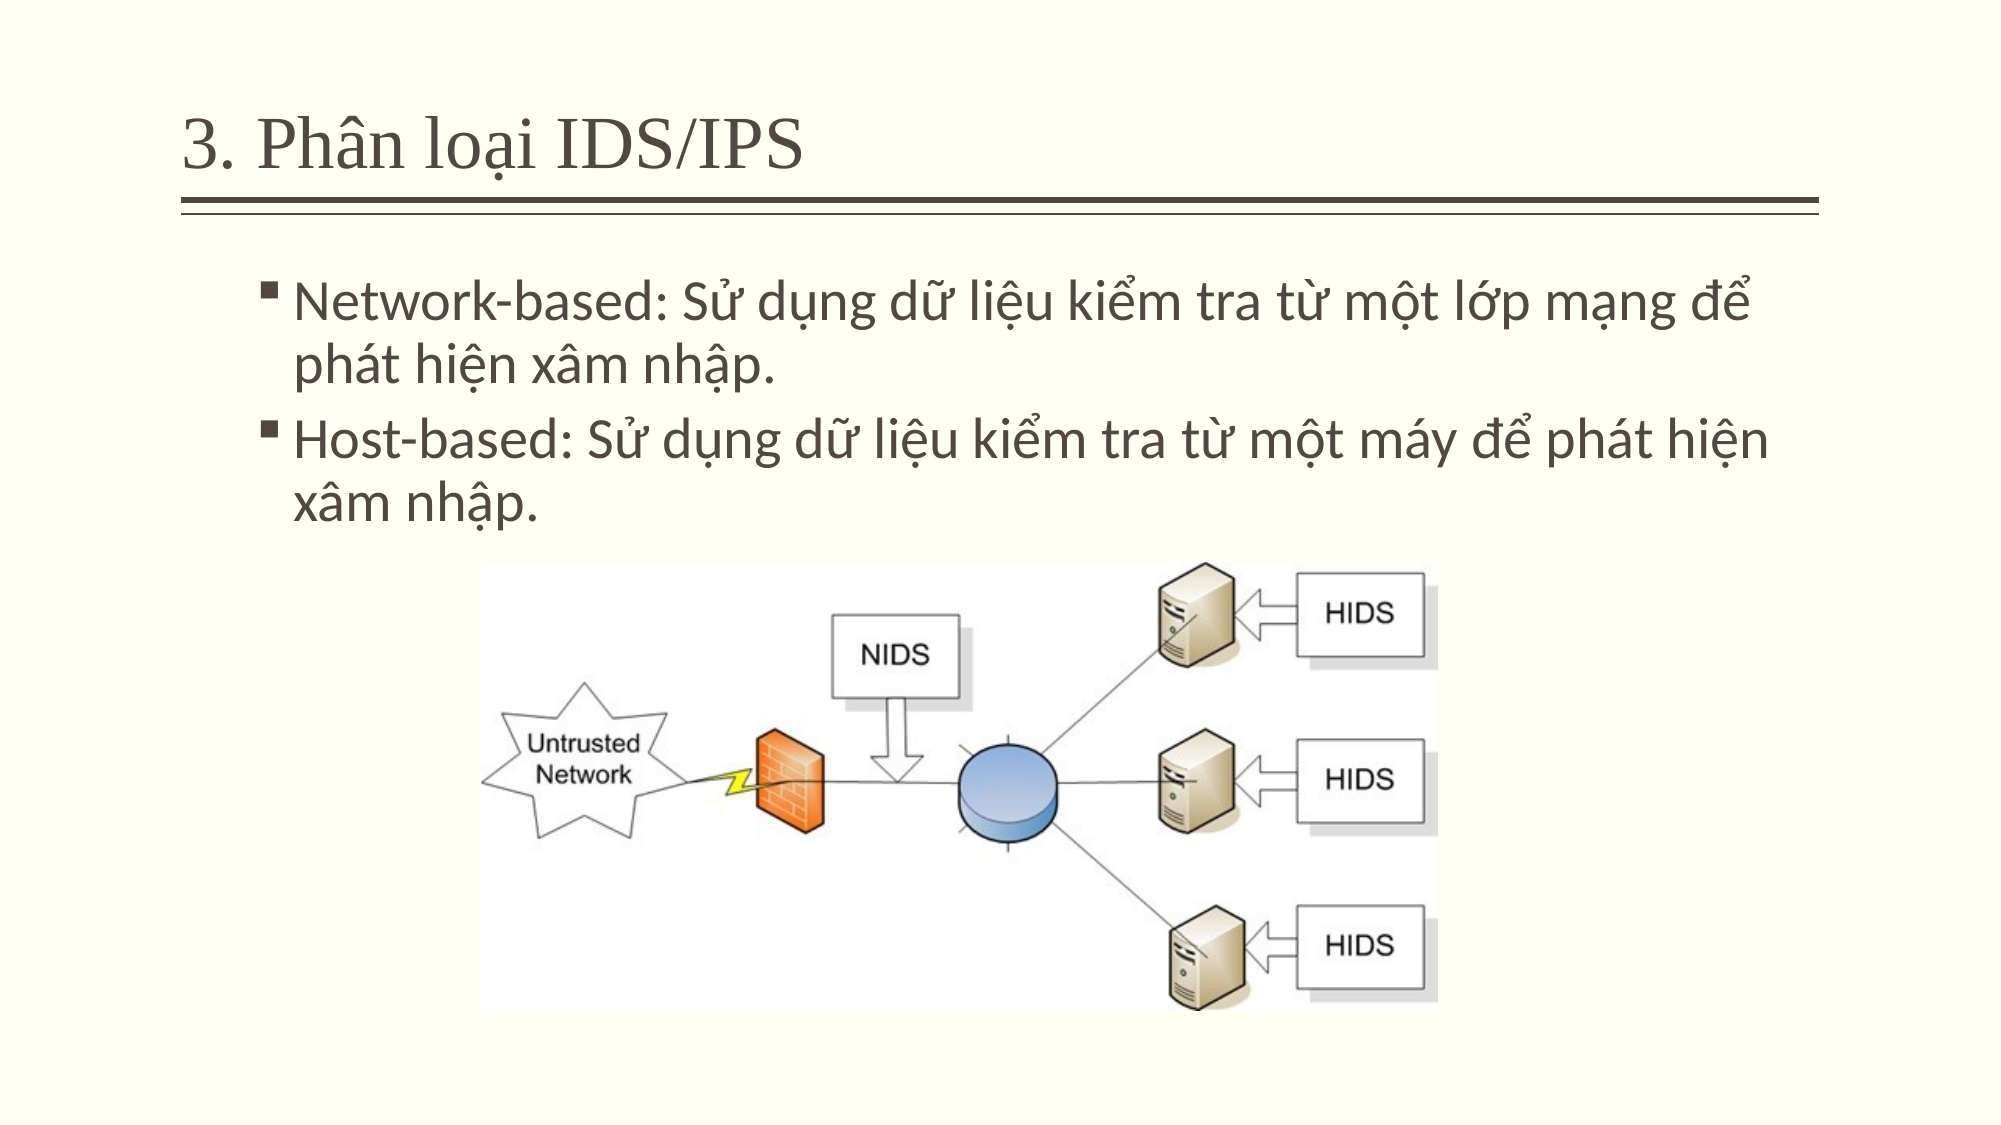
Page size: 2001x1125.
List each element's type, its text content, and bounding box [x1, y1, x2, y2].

picture [481, 562, 1438, 1011]
list Network-based: Sử dụng dữ liệu kiểm tra từ một lớp mạng để phát hiện xâm nhập. Host-based: Sử dụng dữ liệu kiểm tra từ một máy để phát hiện xâm nhập. [181, 262, 1819, 563]
title 3. Phân loại IDS/IPS [181, 12, 1819, 193]
